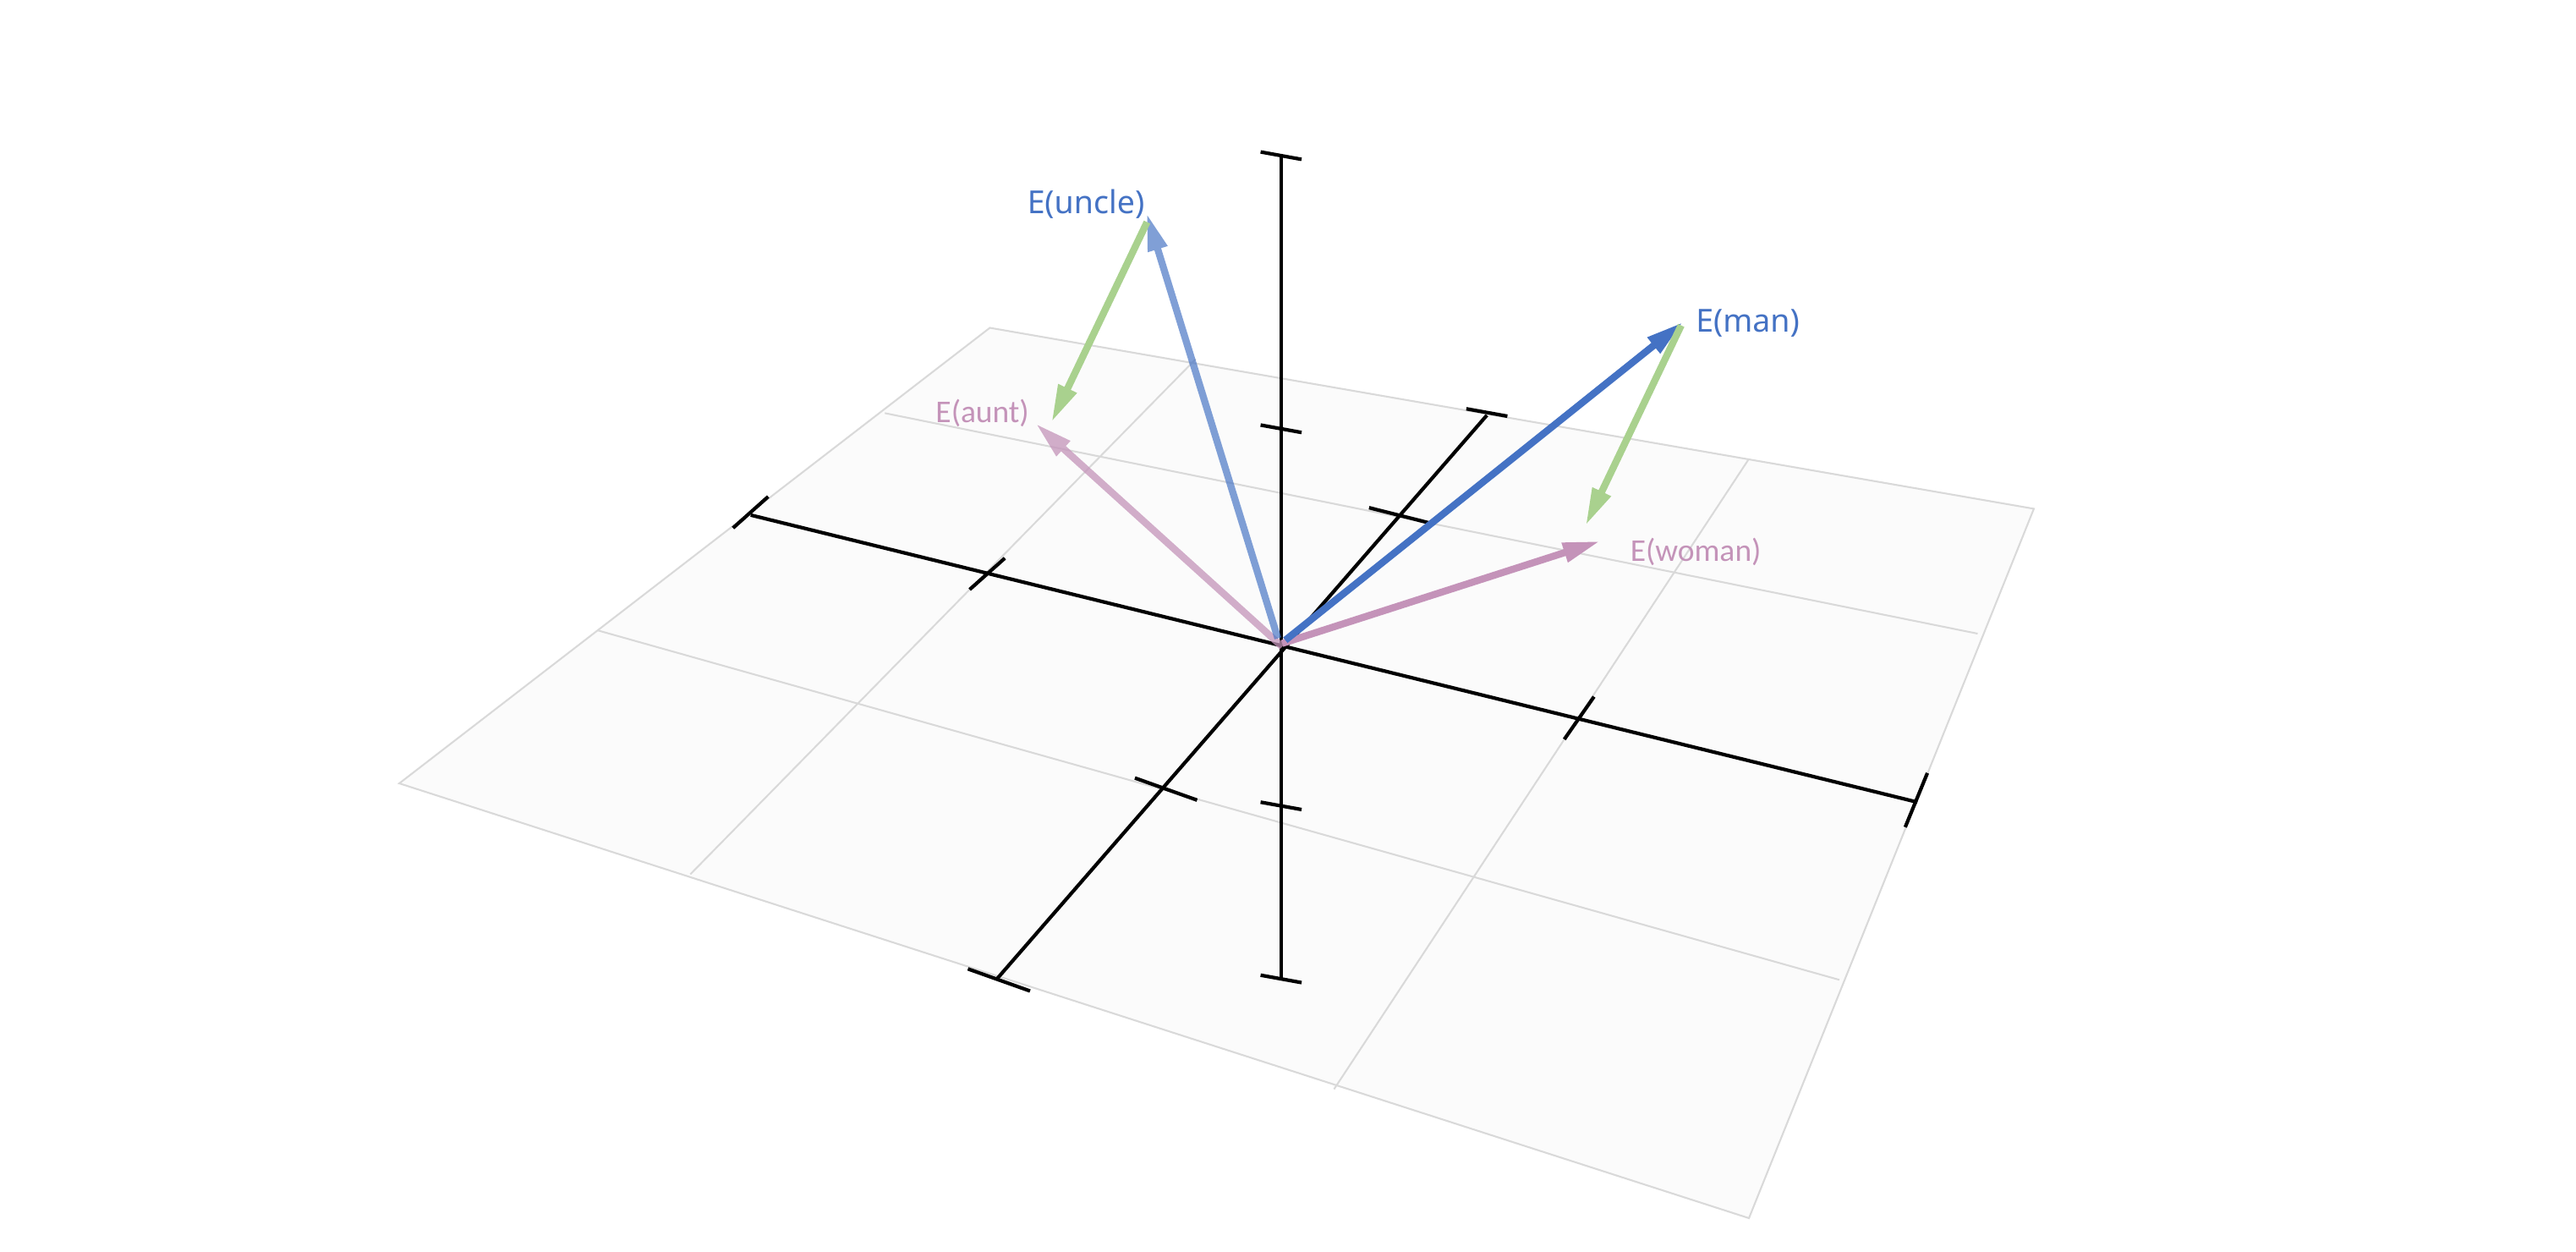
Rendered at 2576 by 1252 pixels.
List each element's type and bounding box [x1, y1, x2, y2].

text_box [1037, 425, 1282, 647]
text_box [1052, 222, 1148, 420]
text_box [1147, 215, 1279, 639]
text_box [1281, 541, 1598, 644]
text_box [1587, 325, 1681, 524]
text_box [1285, 323, 1681, 640]
text_box [399, 151, 2034, 1219]
